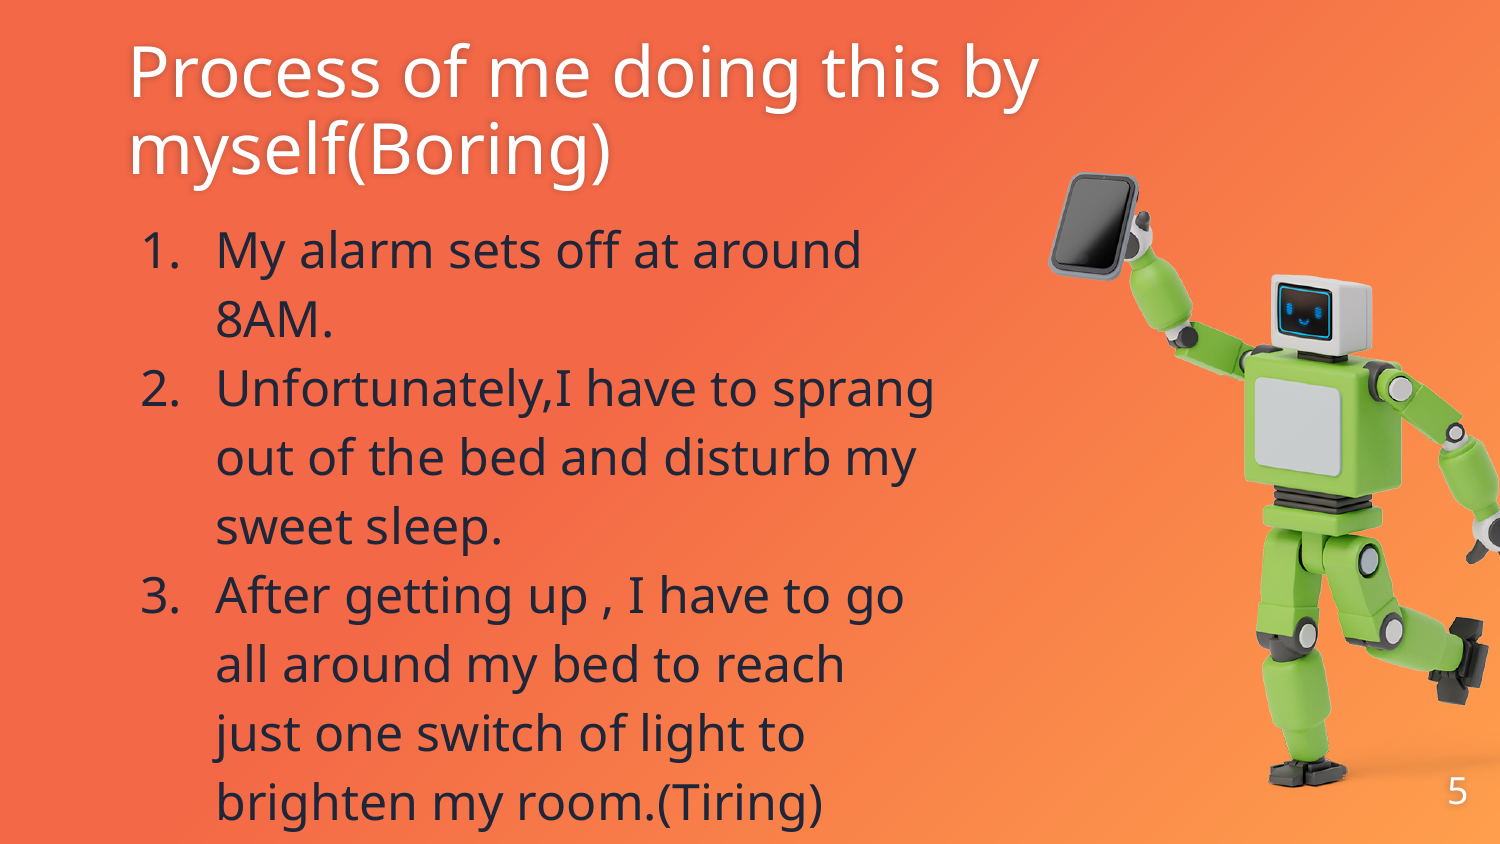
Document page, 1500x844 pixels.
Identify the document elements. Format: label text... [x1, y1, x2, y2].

picture [1048, 172, 1139, 282]
title Process of me doing this by myself(Boring) [127, 124, 1374, 190]
list My alarm sets off at around 8AM. Unfortunately,I have to sprang out of the bed and disturb my sweet sleep. After getting up , I have to go all around my bed to reach just one switch of light to brighten my room.(Tiring) [127, 209, 944, 808]
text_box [1082, 202, 1500, 801]
slide_number 5 [1378, 809, 1469, 814]
